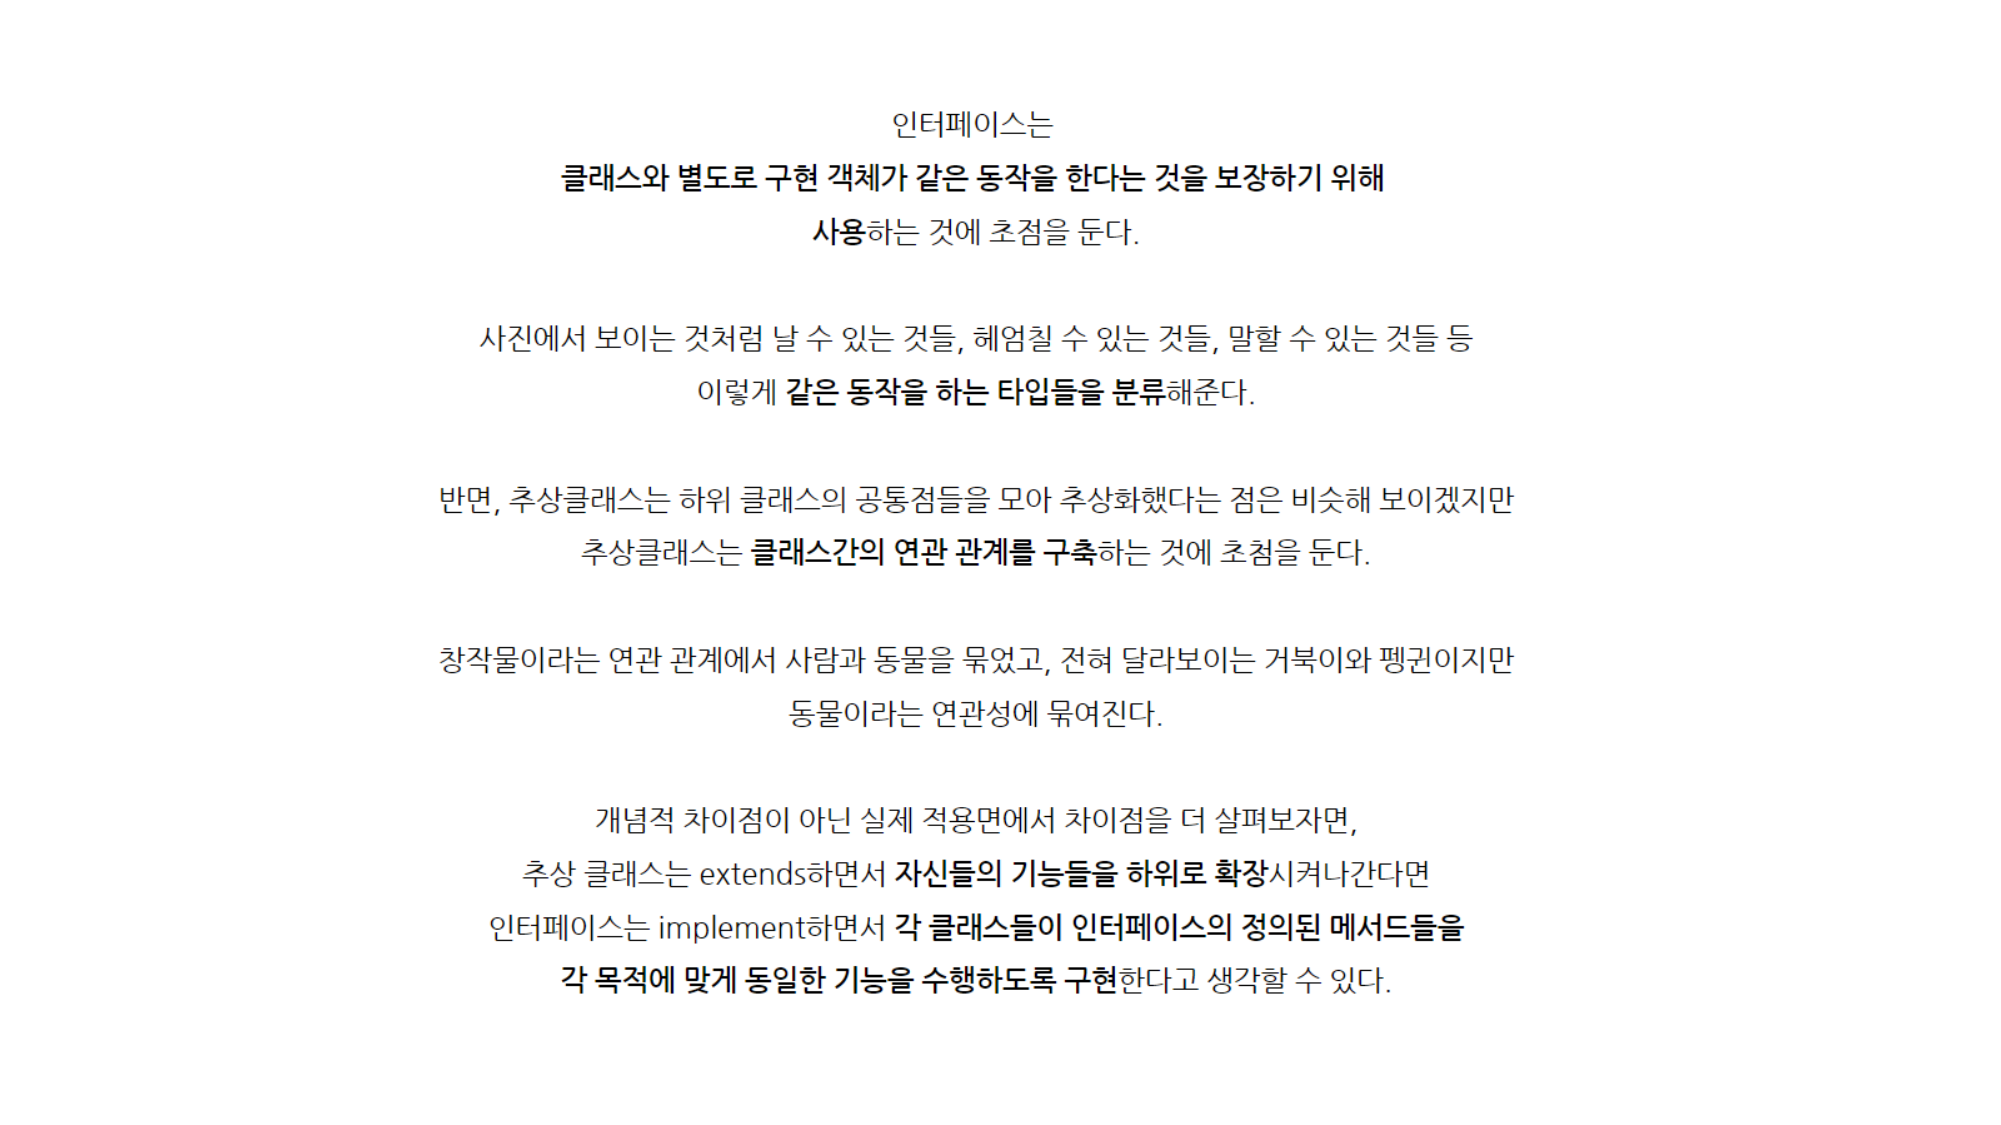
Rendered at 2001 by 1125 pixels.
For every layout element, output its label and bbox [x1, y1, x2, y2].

picture [346, 89, 1654, 1035]
